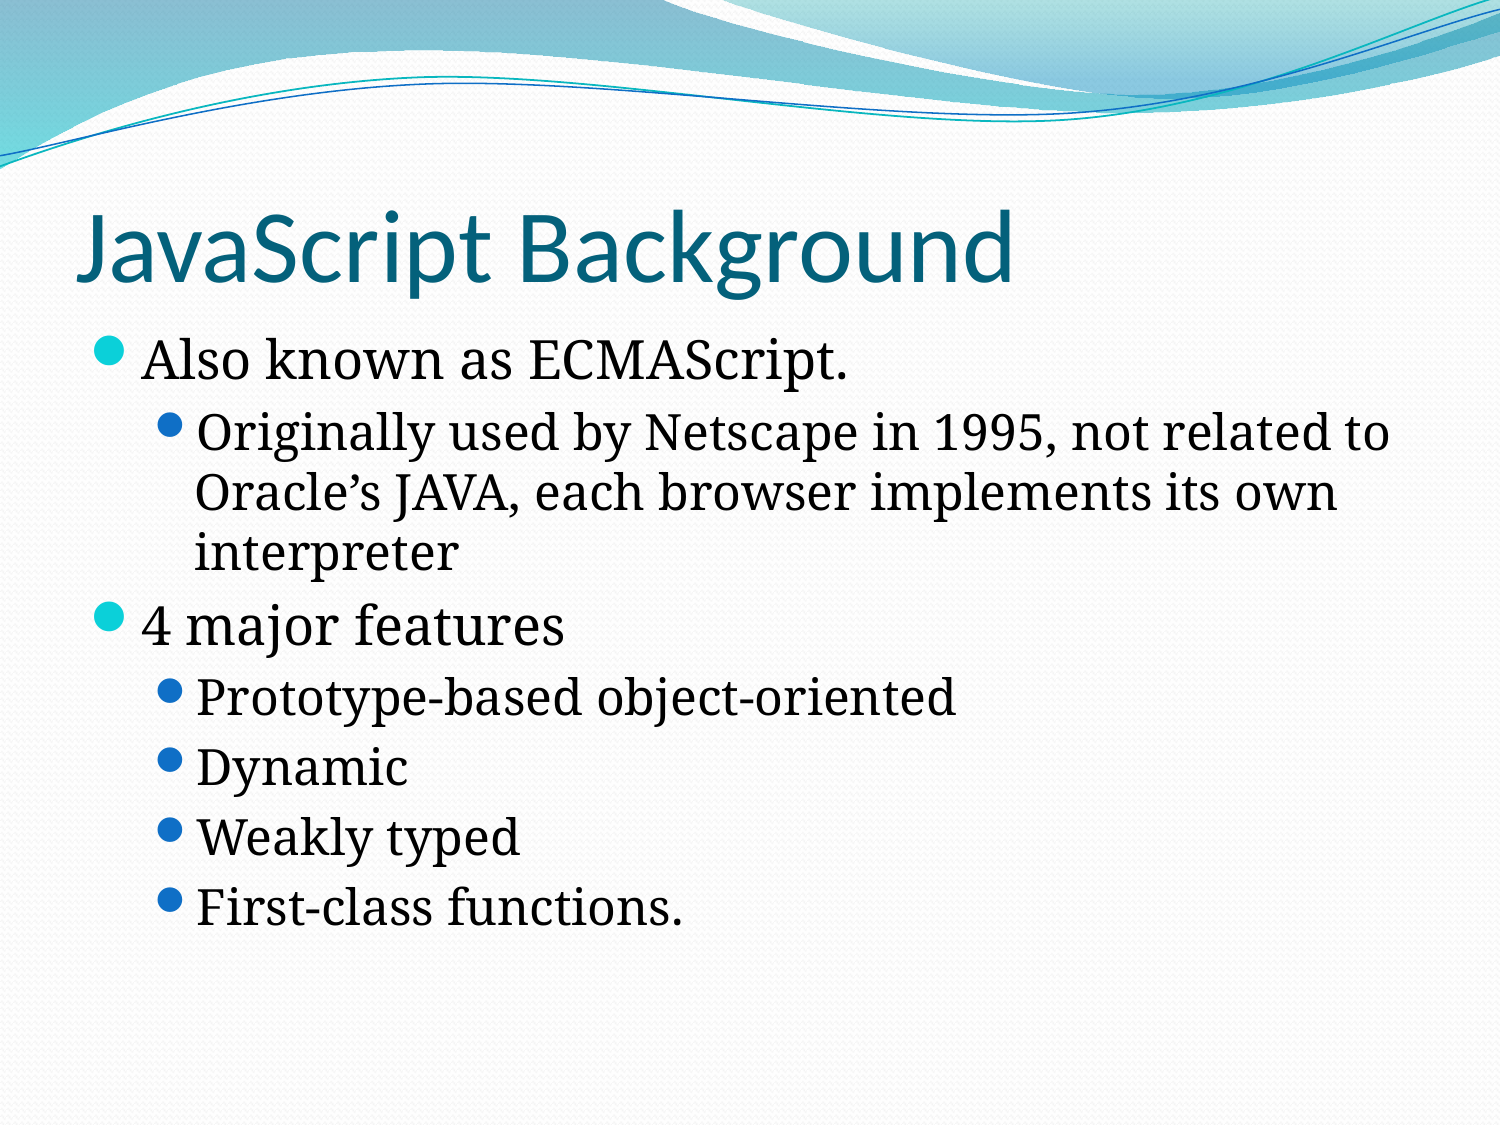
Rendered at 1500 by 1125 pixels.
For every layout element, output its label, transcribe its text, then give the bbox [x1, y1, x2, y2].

title JavaScript Background [75, 115, 1425, 303]
list Also known as ECMAScript. Originally used by Netscape in 1995, not related to Oracle’s JAVA, each browser implements its own interpreter 4 major features Prototype-based object-oriented Dynamic Weakly typed First-class functions. [75, 317, 1425, 1038]
